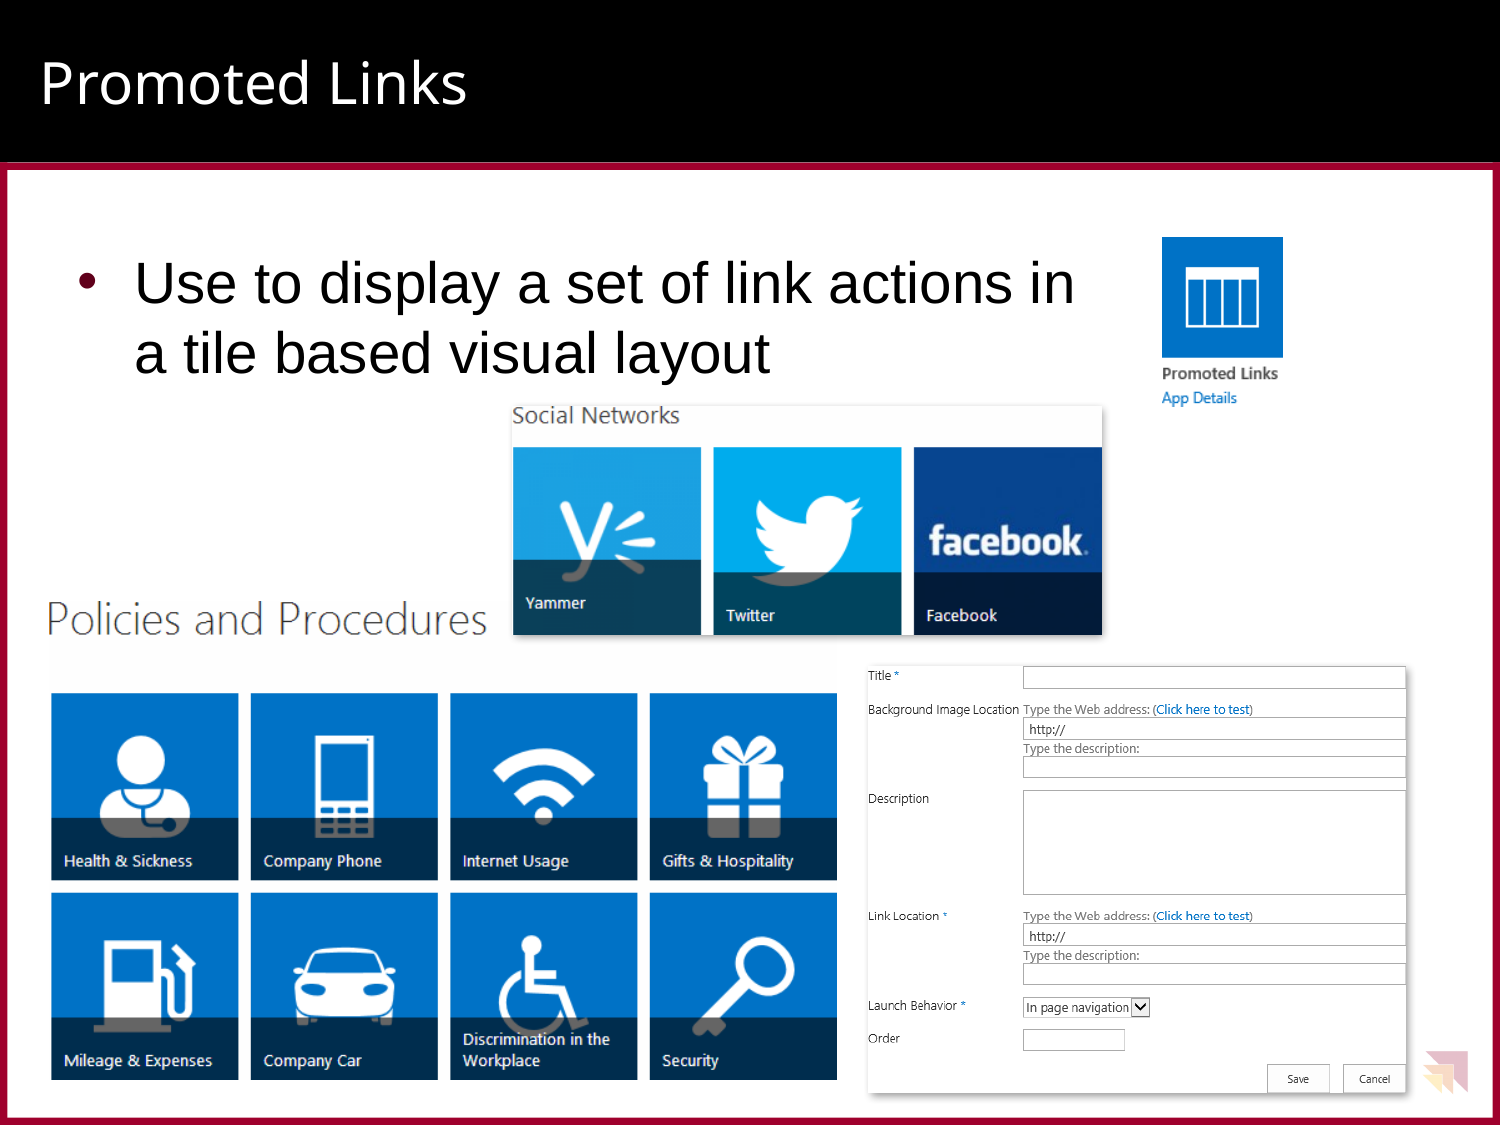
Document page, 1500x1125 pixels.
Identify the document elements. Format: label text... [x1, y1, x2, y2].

picture [868, 666, 1406, 1094]
picture [49, 601, 837, 1080]
picture [737, 610, 773, 621]
picture [755, 496, 861, 586]
title Promoted Links [24, 12, 1438, 150]
picture [727, 610, 735, 621]
picture [1162, 237, 1283, 407]
picture [512, 405, 1102, 636]
list Use to display a set of link actions in a tile based visual layout [62, 237, 1438, 1088]
